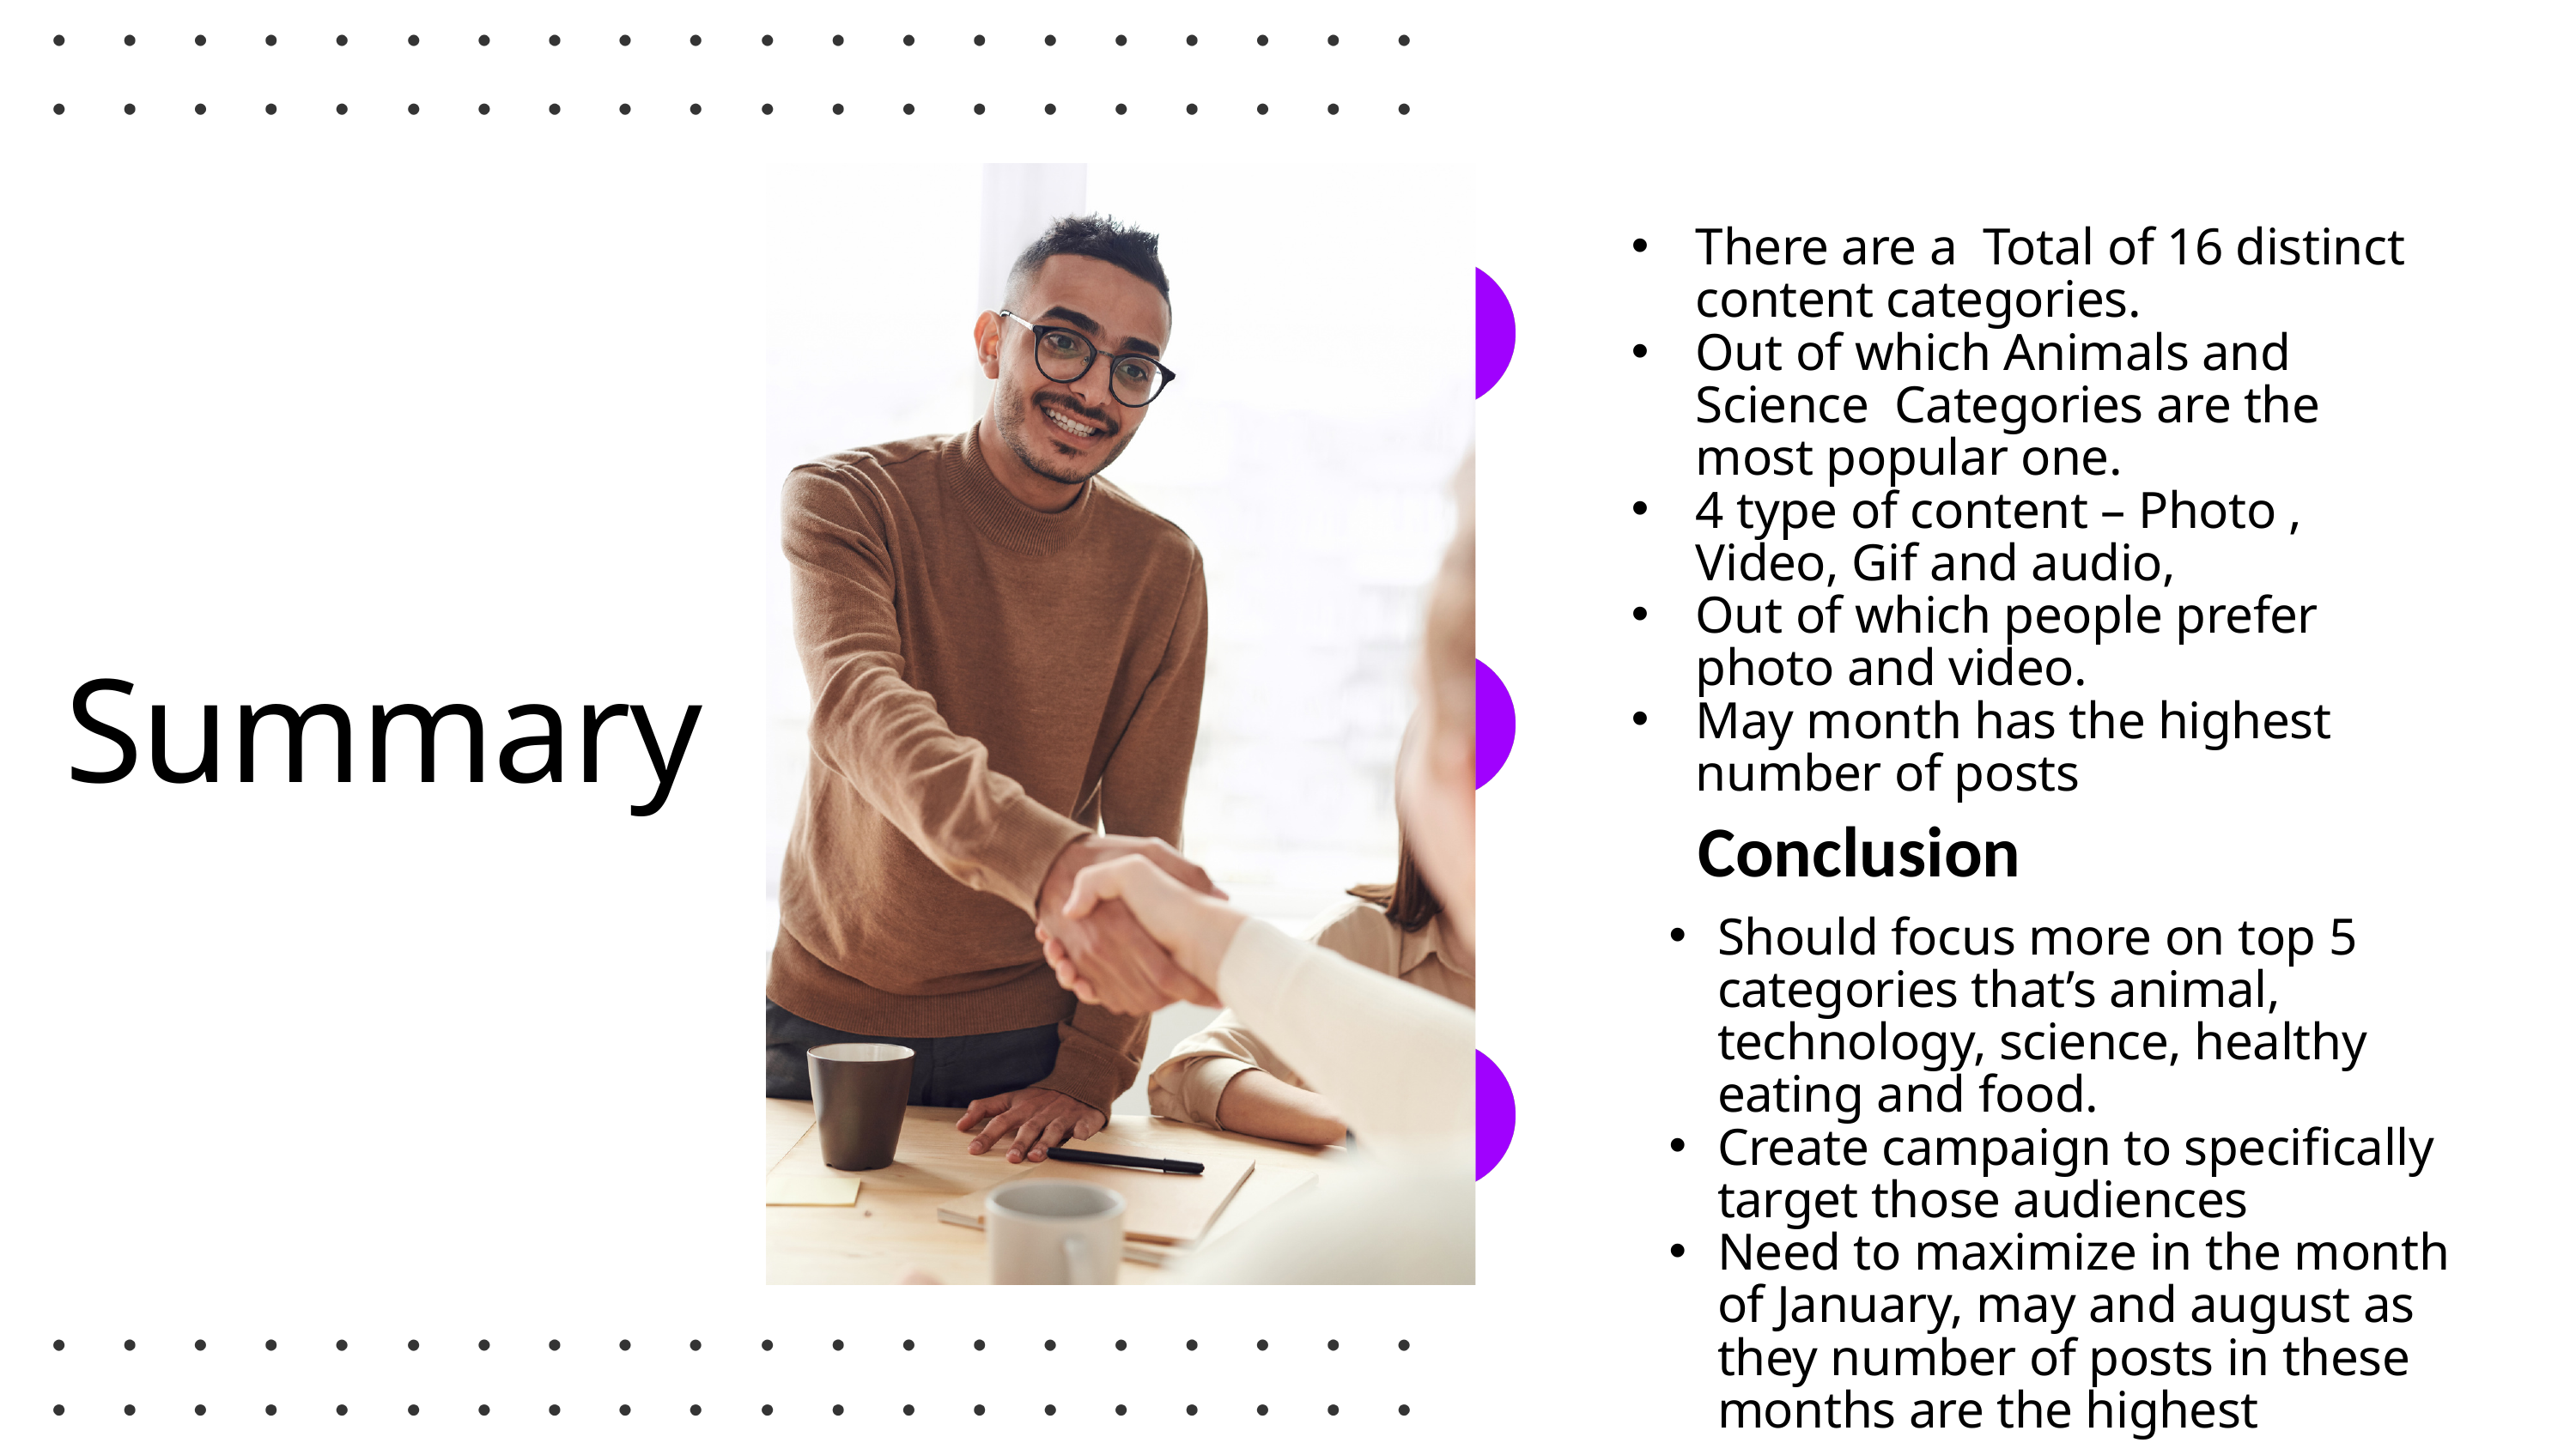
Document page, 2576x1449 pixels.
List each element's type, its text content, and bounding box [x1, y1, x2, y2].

picture [765, 163, 1562, 1286]
text_box Summary [64, 639, 727, 811]
text_box Conclusion [1685, 806, 2104, 898]
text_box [46, 0, 1414, 118]
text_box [1625, 912, 2470, 1385]
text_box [1631, 221, 2432, 799]
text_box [46, 1335, 1414, 1449]
